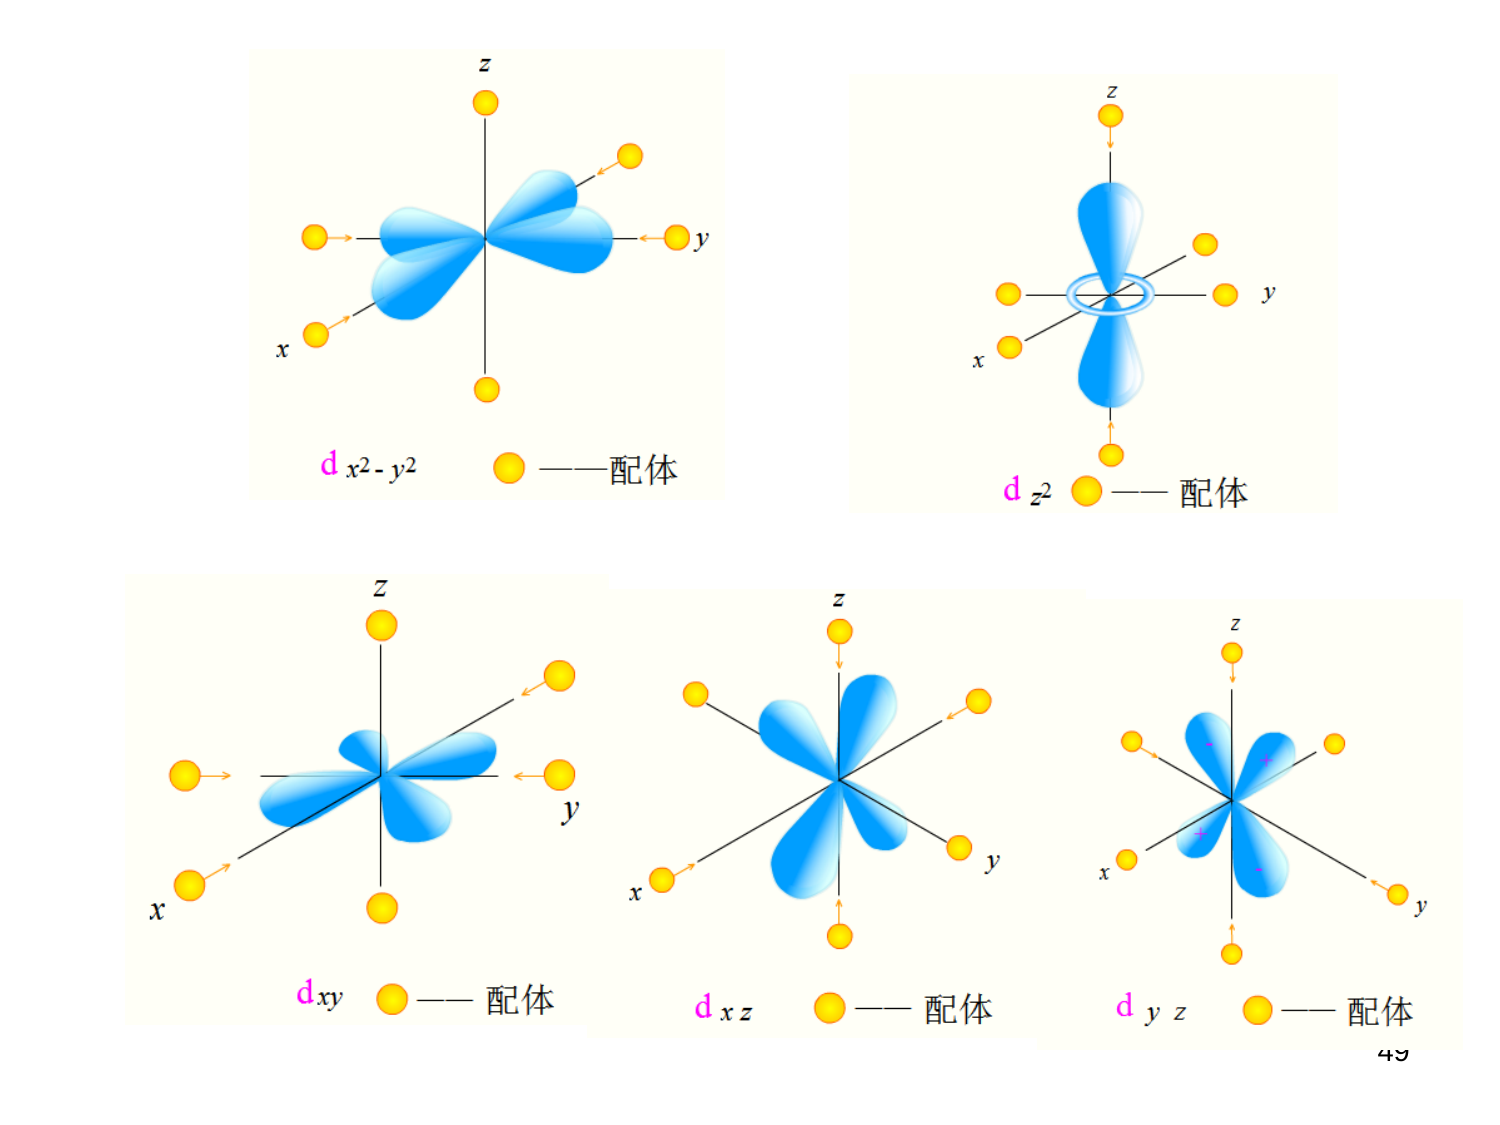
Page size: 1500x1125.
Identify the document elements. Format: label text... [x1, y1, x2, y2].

picture [125, 574, 1463, 1050]
picture [249, 49, 725, 500]
picture [849, 74, 1338, 513]
slide_number 49 [1074, 1050, 1426, 1103]
